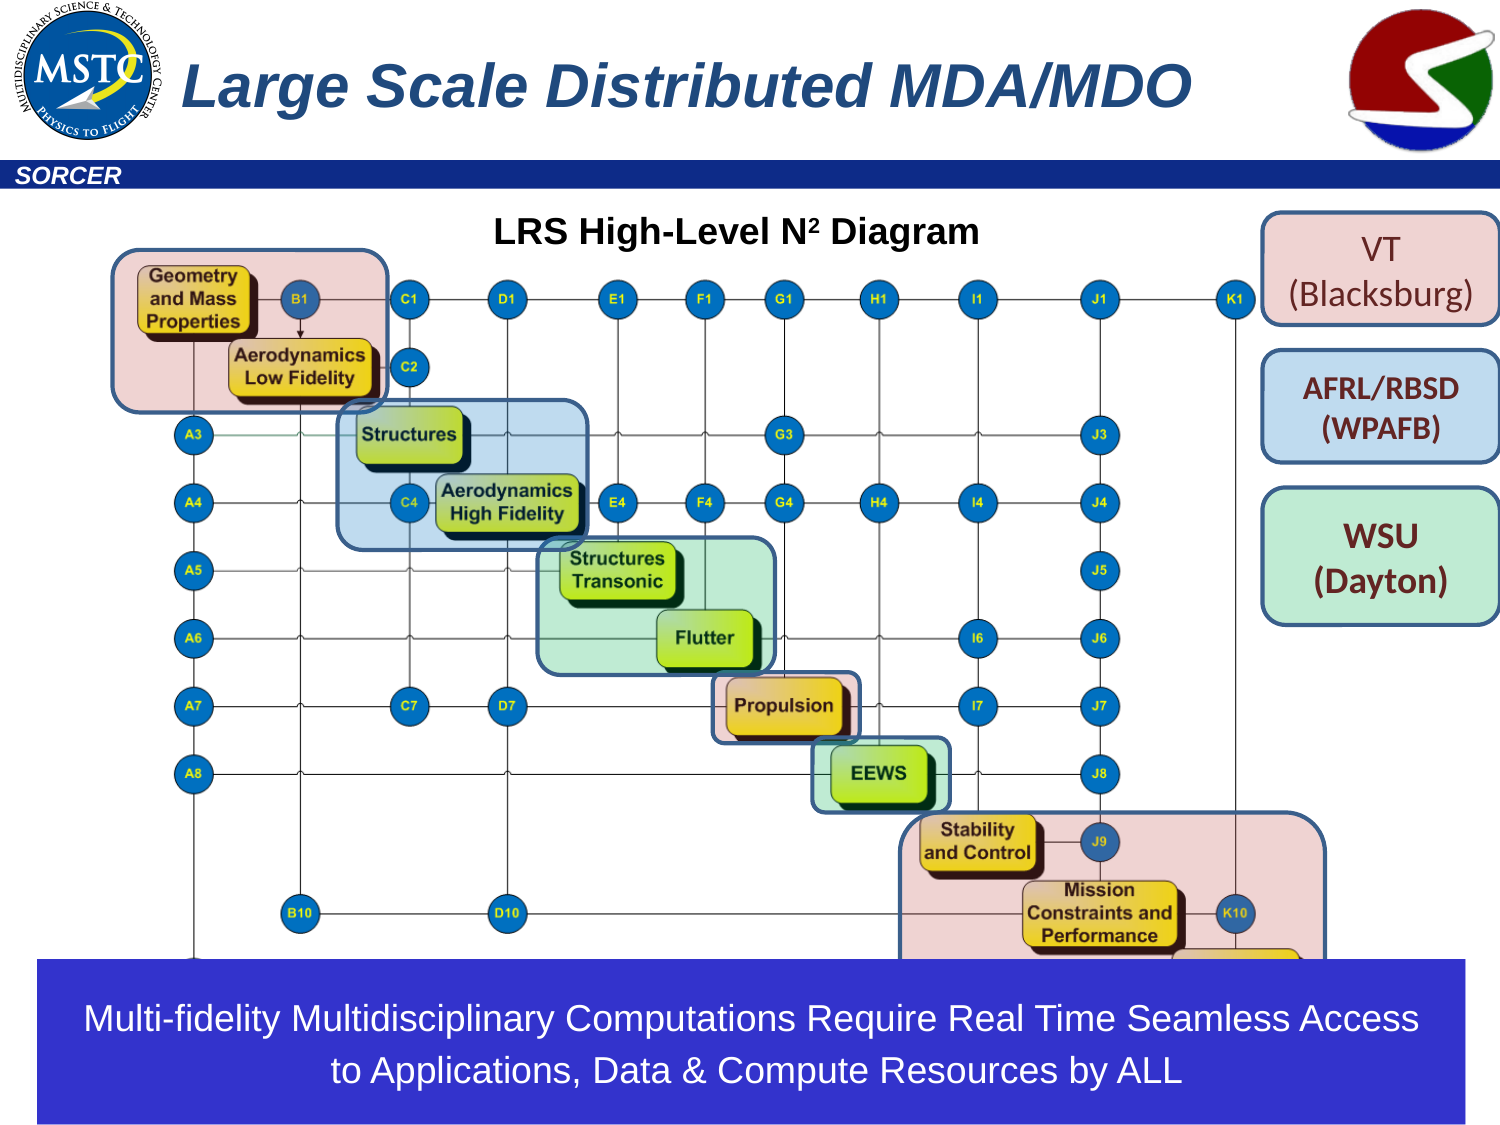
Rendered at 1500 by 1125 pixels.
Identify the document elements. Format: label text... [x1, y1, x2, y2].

text_box [1312, 820, 1328, 959]
picture [137, 262, 1308, 1015]
text_box AFRL/RBSD (WPAFB) [1312, 347, 1500, 465]
picture [1347, 7, 1495, 154]
text_box [110, 247, 385, 414]
title Large Scale Distributed MDA/MDO [162, 2, 1213, 164]
picture [12, 0, 163, 148]
text_box LRS High-Level N2 Diagram [478, 199, 996, 260]
text_box WSU (Dayton) [1312, 485, 1500, 628]
text_box Multi-fidelity Multidisciplinary Computations Require Real Time Seamless Access to Applications, Data & Compute Resources by ALL [44, 966, 1465, 1125]
text_box VT (Blacksburg) [1260, 210, 1500, 328]
